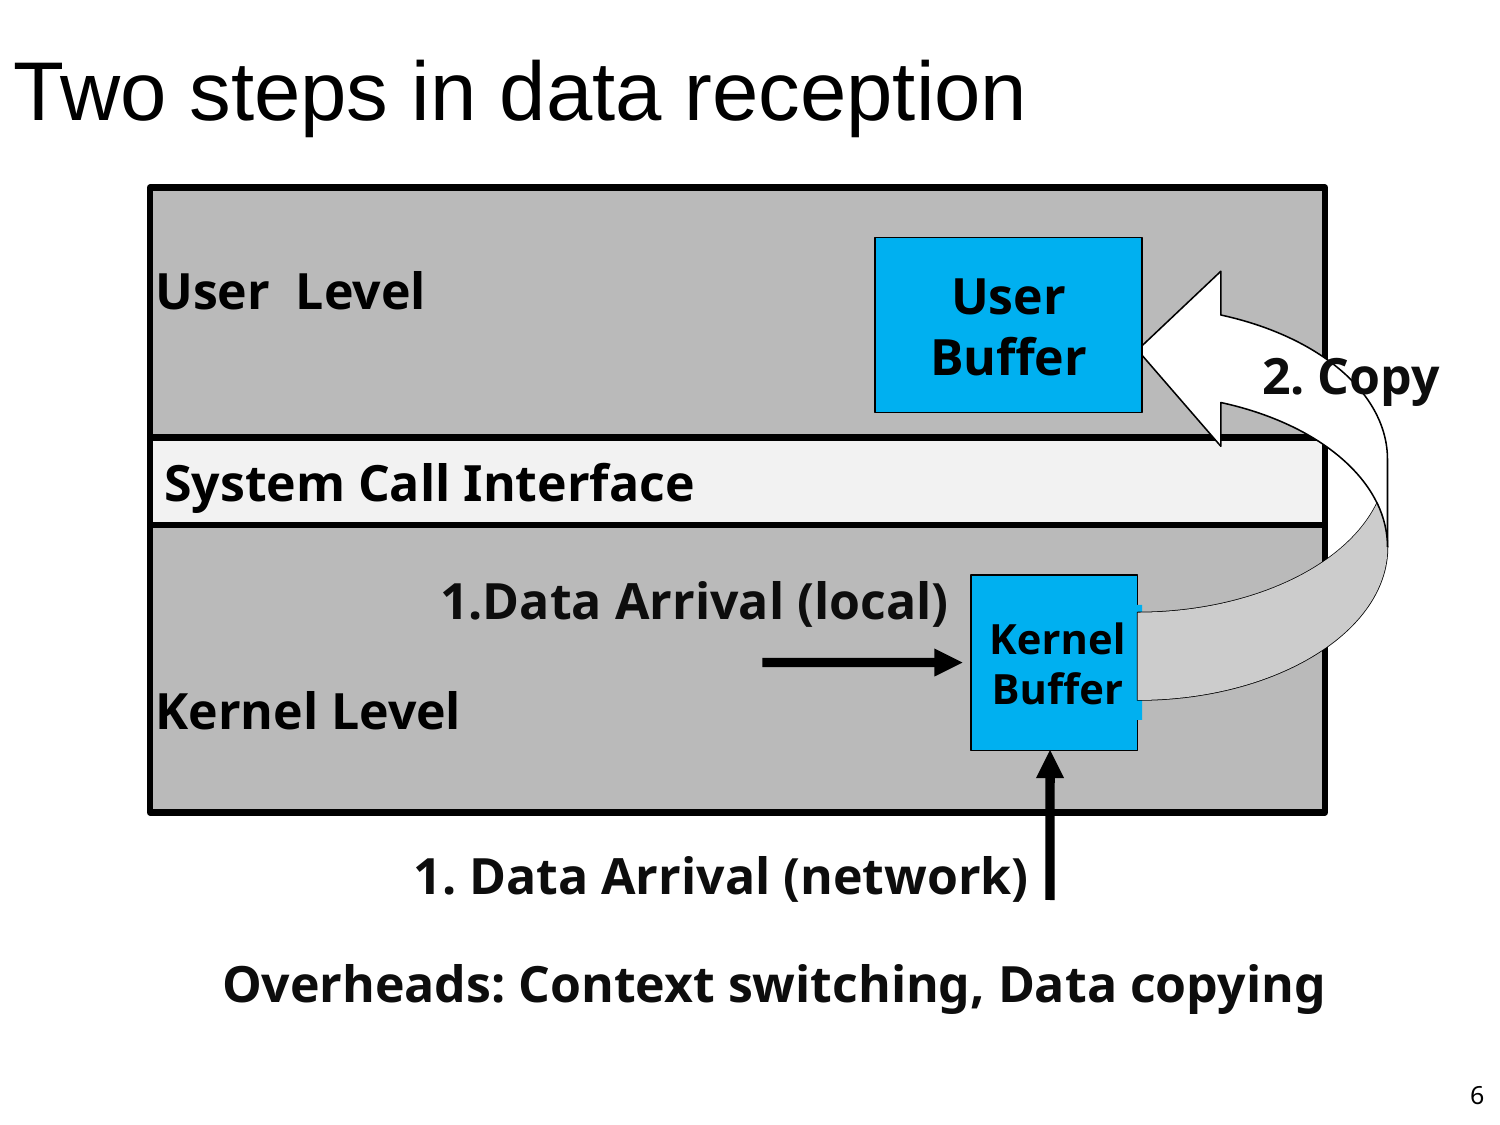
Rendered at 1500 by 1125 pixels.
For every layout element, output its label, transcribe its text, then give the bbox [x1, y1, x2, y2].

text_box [874, 237, 1143, 413]
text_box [149, 526, 1326, 813]
slide_number 6 [1434, 1073, 1493, 1121]
text_box 1. Data Arrival (network) [406, 837, 1038, 913]
text_box Overheads: Context switching, Data copying [214, 945, 1334, 1020]
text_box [149, 187, 1326, 437]
title Two steps in data reception [5, 0, 1495, 146]
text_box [1137, 270, 1388, 701]
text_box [970, 574, 1143, 751]
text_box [149, 437, 1137, 526]
text_box 2. Copy [1388, 337, 1448, 413]
